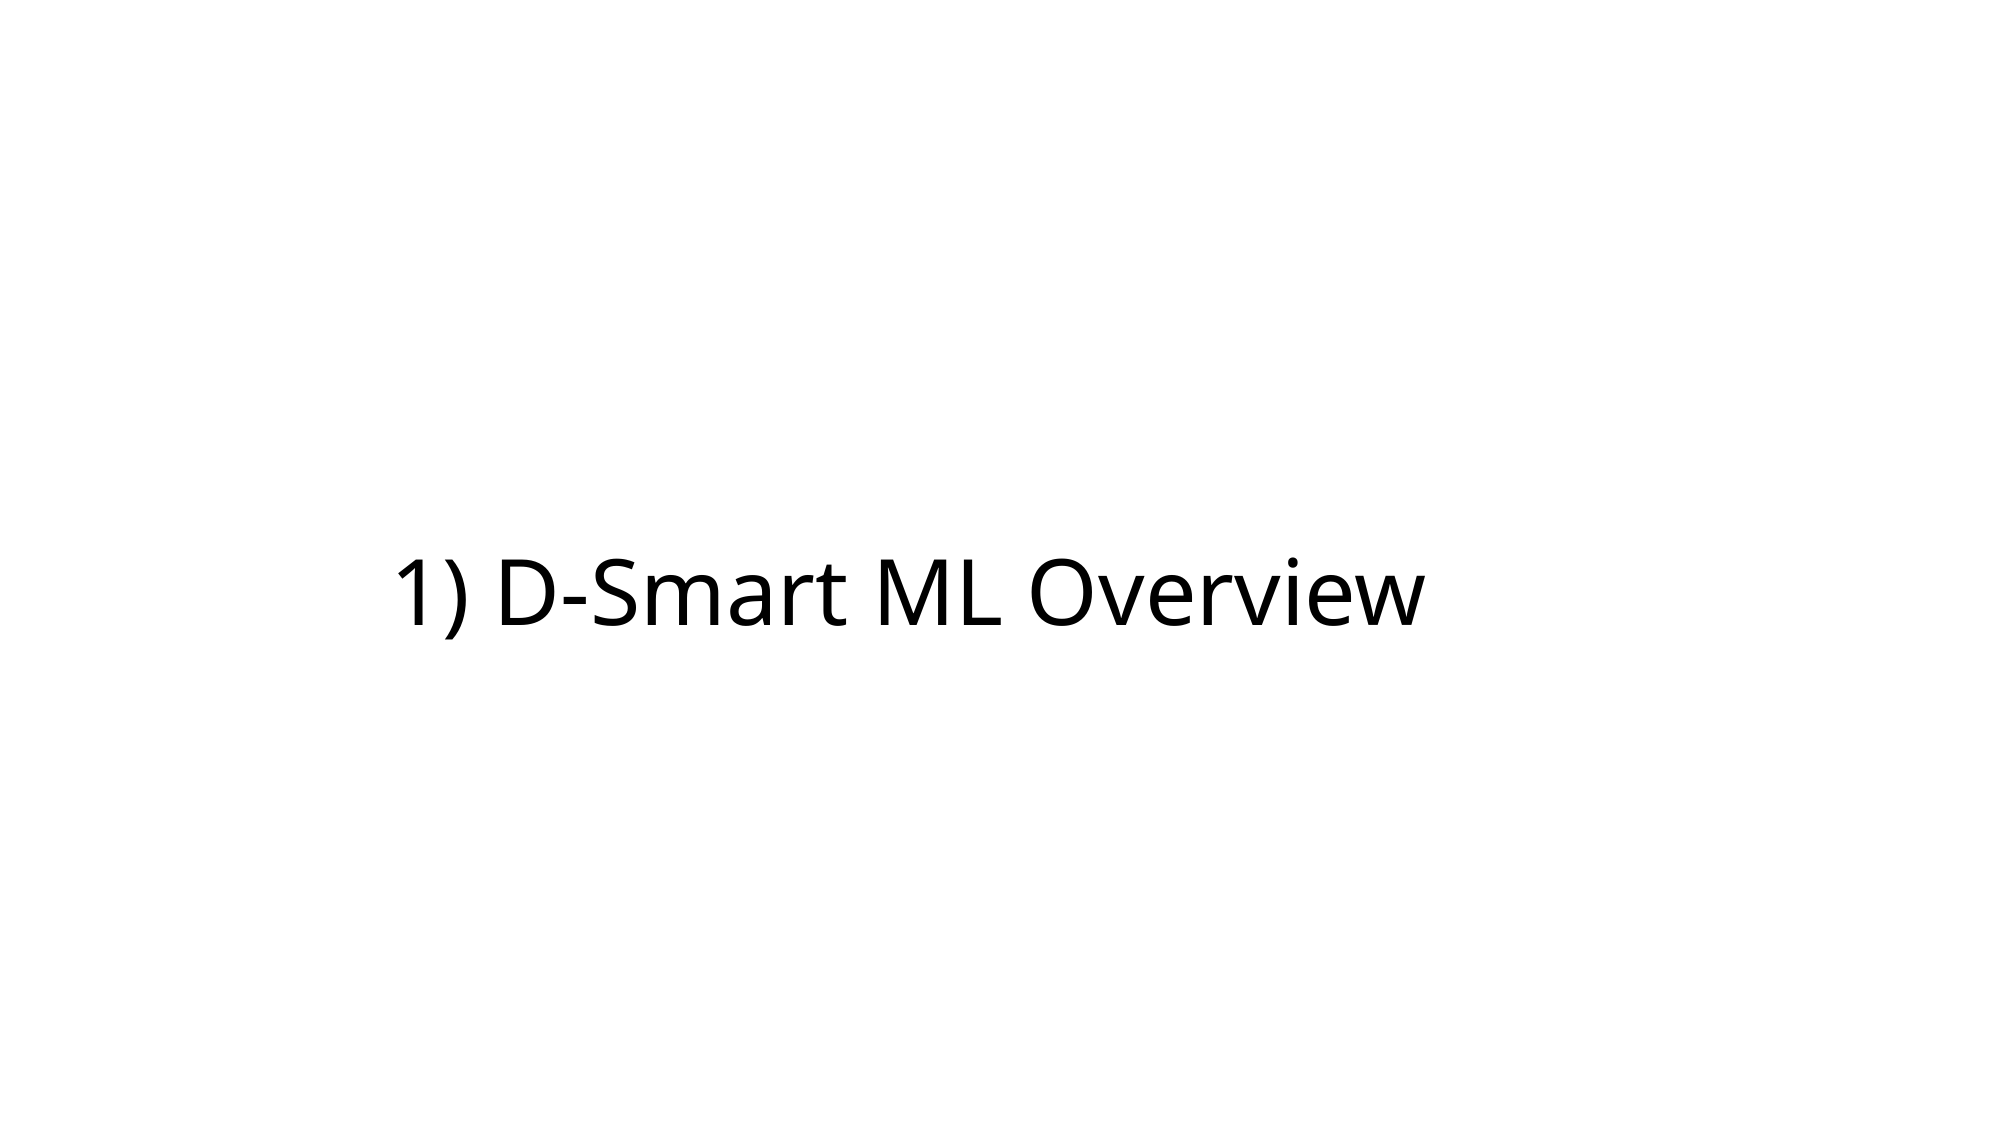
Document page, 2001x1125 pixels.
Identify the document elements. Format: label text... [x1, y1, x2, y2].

title 1) D-Smart ML Overview [374, 522, 1500, 669]
